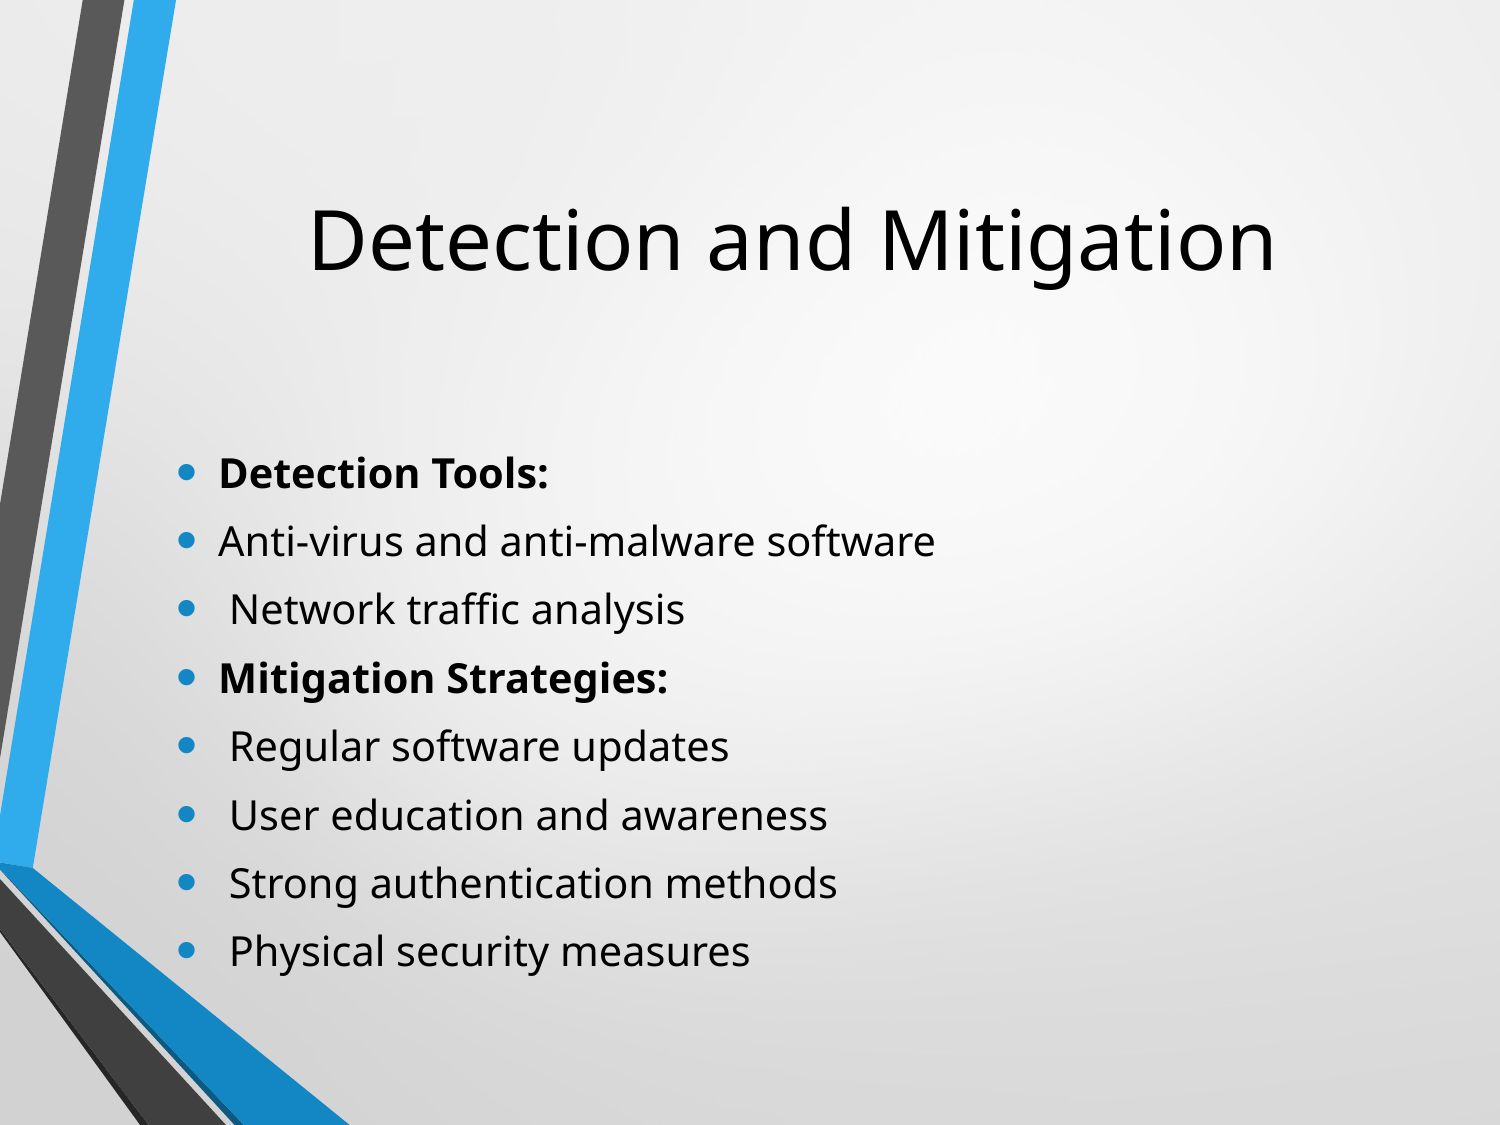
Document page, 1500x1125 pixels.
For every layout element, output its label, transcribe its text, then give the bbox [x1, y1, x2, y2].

title Detection and Mitigation [161, 75, 1425, 400]
list Detection Tools: Anti-virus and anti-malware software Network traffic analysis Mitigation Strategies: Regular software updates User education and awareness Strong authentication methods Physical security measures [161, 437, 1425, 985]
